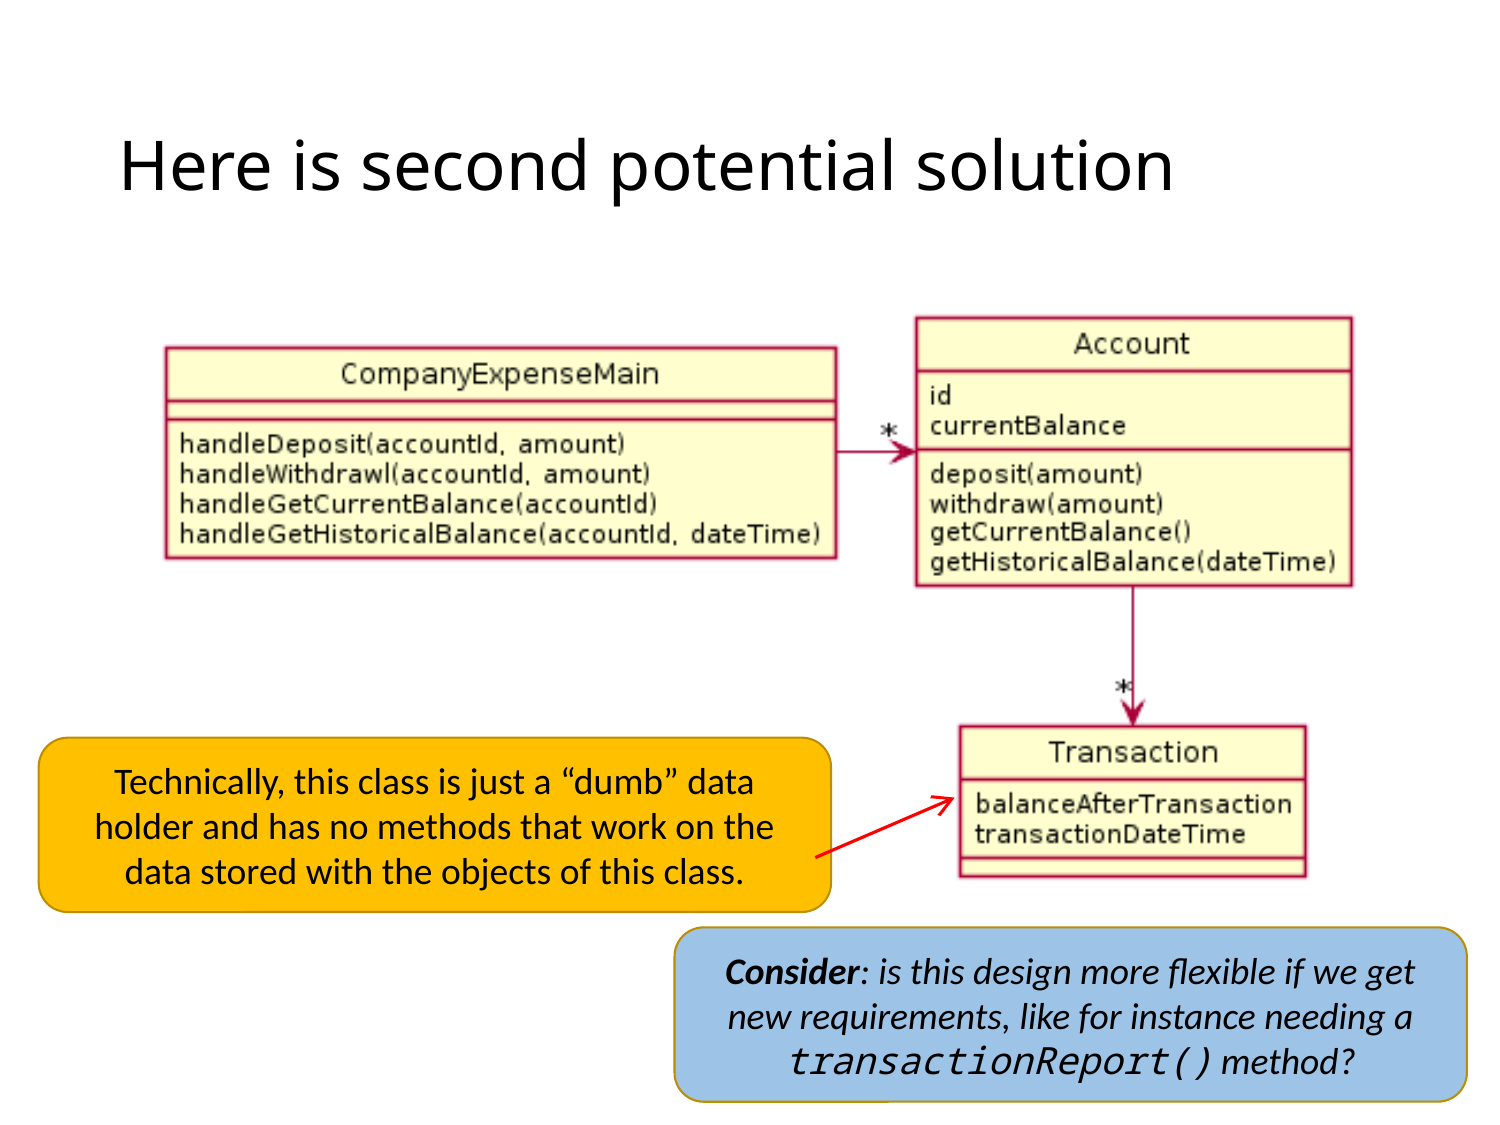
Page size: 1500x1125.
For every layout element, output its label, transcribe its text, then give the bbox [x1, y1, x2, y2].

title Here is second potential solution [103, 59, 1397, 278]
picture [152, 299, 1374, 899]
text_box Technically, this class is just a “dumb” data holder and has no methods that work on the data stored with the objects of this class. [37, 736, 828, 914]
text_box Consider: is this design more flexible if we get new requirements, like for instance needing a transactionReport() method? [673, 926, 1468, 1103]
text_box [815, 797, 955, 858]
